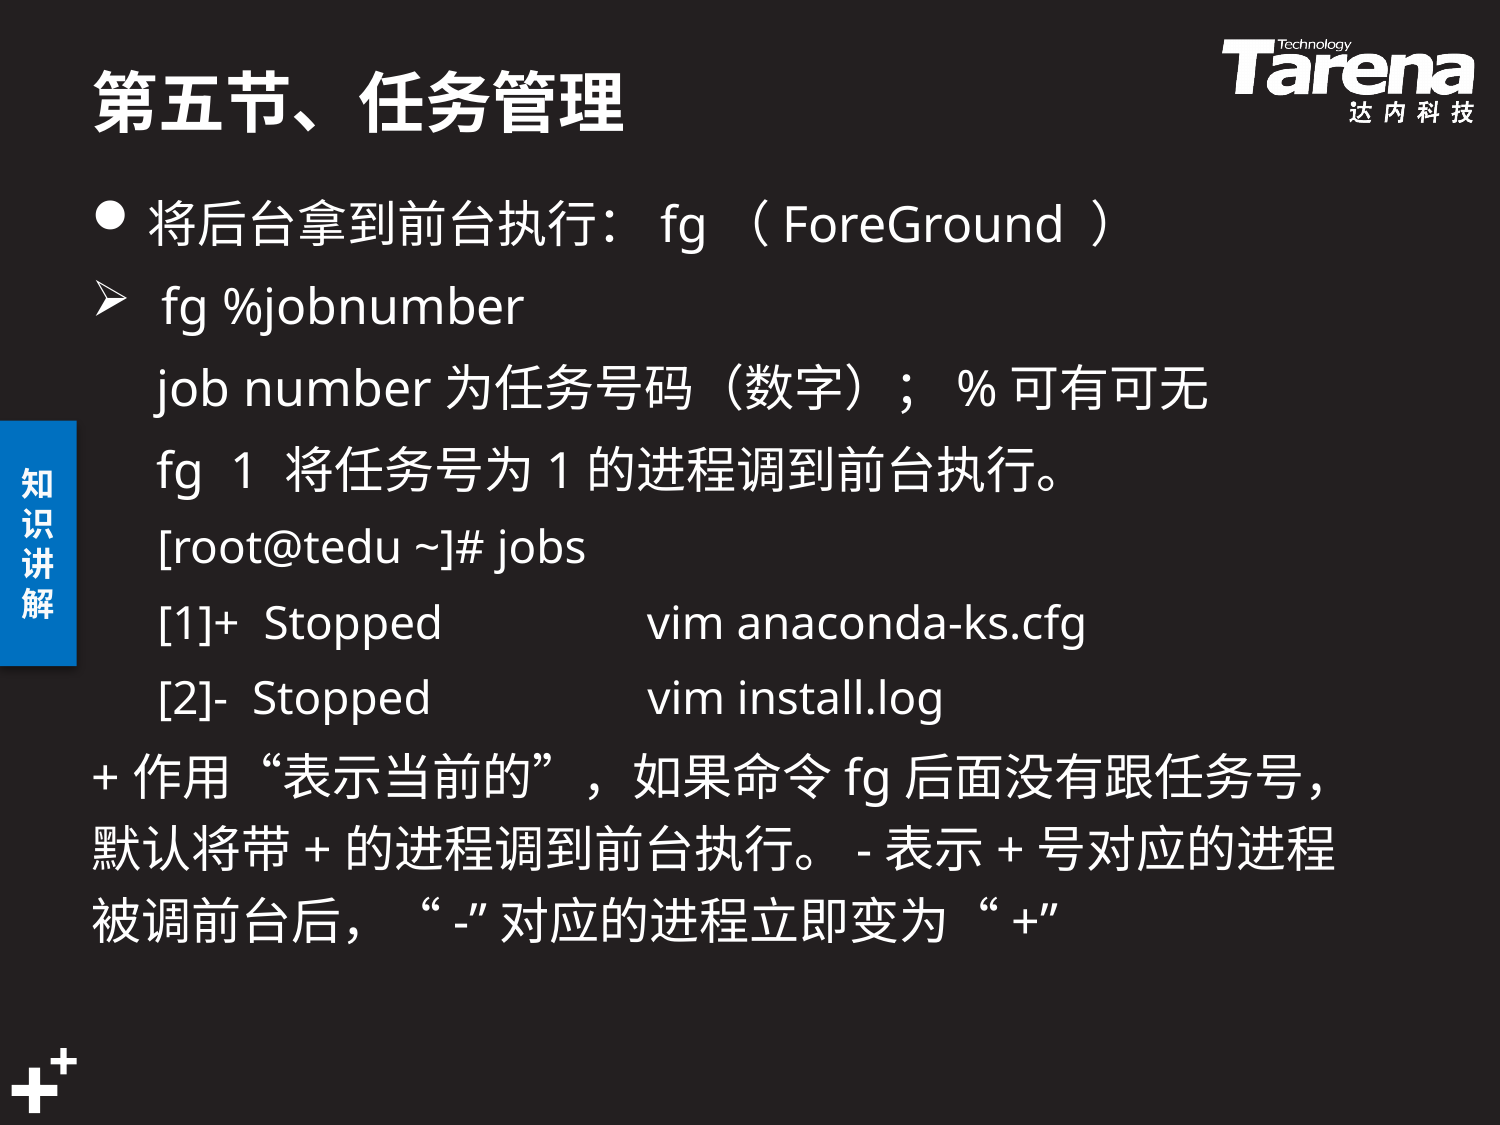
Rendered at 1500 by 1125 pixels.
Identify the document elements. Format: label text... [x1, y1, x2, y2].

picture [1222, 39, 1475, 123]
title 第五节、任务管理 [76, 42, 1188, 160]
list 将后台拿到前台执行：fg（ForeGround ） fg %jobnumber job number为任务号码（数字）；%可有可无 fg 1 将任务号为1的进程调到前台执行。 [root@tedu ~]# jobs [1]+ Stopped vim anaconda-ks.cfg [2]- Stopped vim install.log +作用“表示当前的”，如果命令fg后面没有跟任务号，默认将带+的进程调到前台执行。-表示+号对应的进程被调前台后，“-”对应的进程立即变为“+” [76, 172, 1400, 979]
